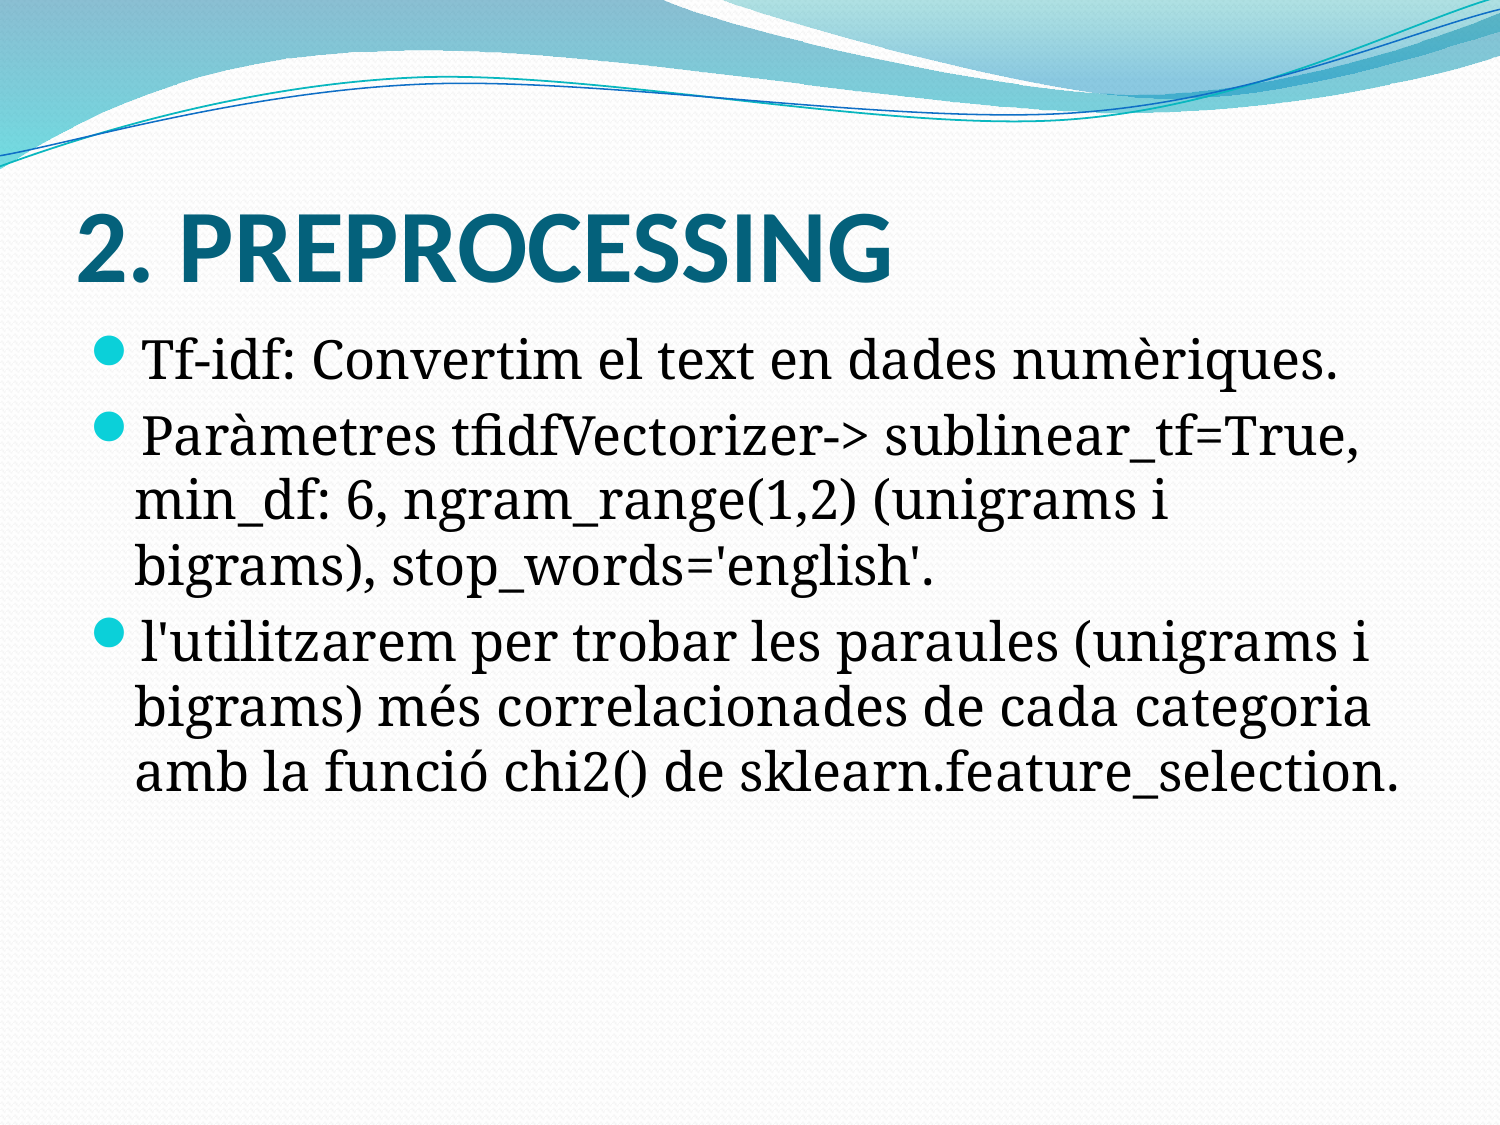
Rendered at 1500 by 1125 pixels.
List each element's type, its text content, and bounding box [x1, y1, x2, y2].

title 2. PREPROCESSING [75, 115, 1425, 303]
list Tf-idf: Convertim el text en dades numèriques. Paràmetres tfidfVectorizer-> sublinear_tf=True, min_df: 6, ngram_range(1,2) (unigrams i bigrams), stop_words='english'. l'utilitzarem per trobar les paraules (unigrams i bigrams) més correlacionades de cada categoria amb la funció chi2() de sklearn.feature_selection. [75, 317, 1425, 1038]
